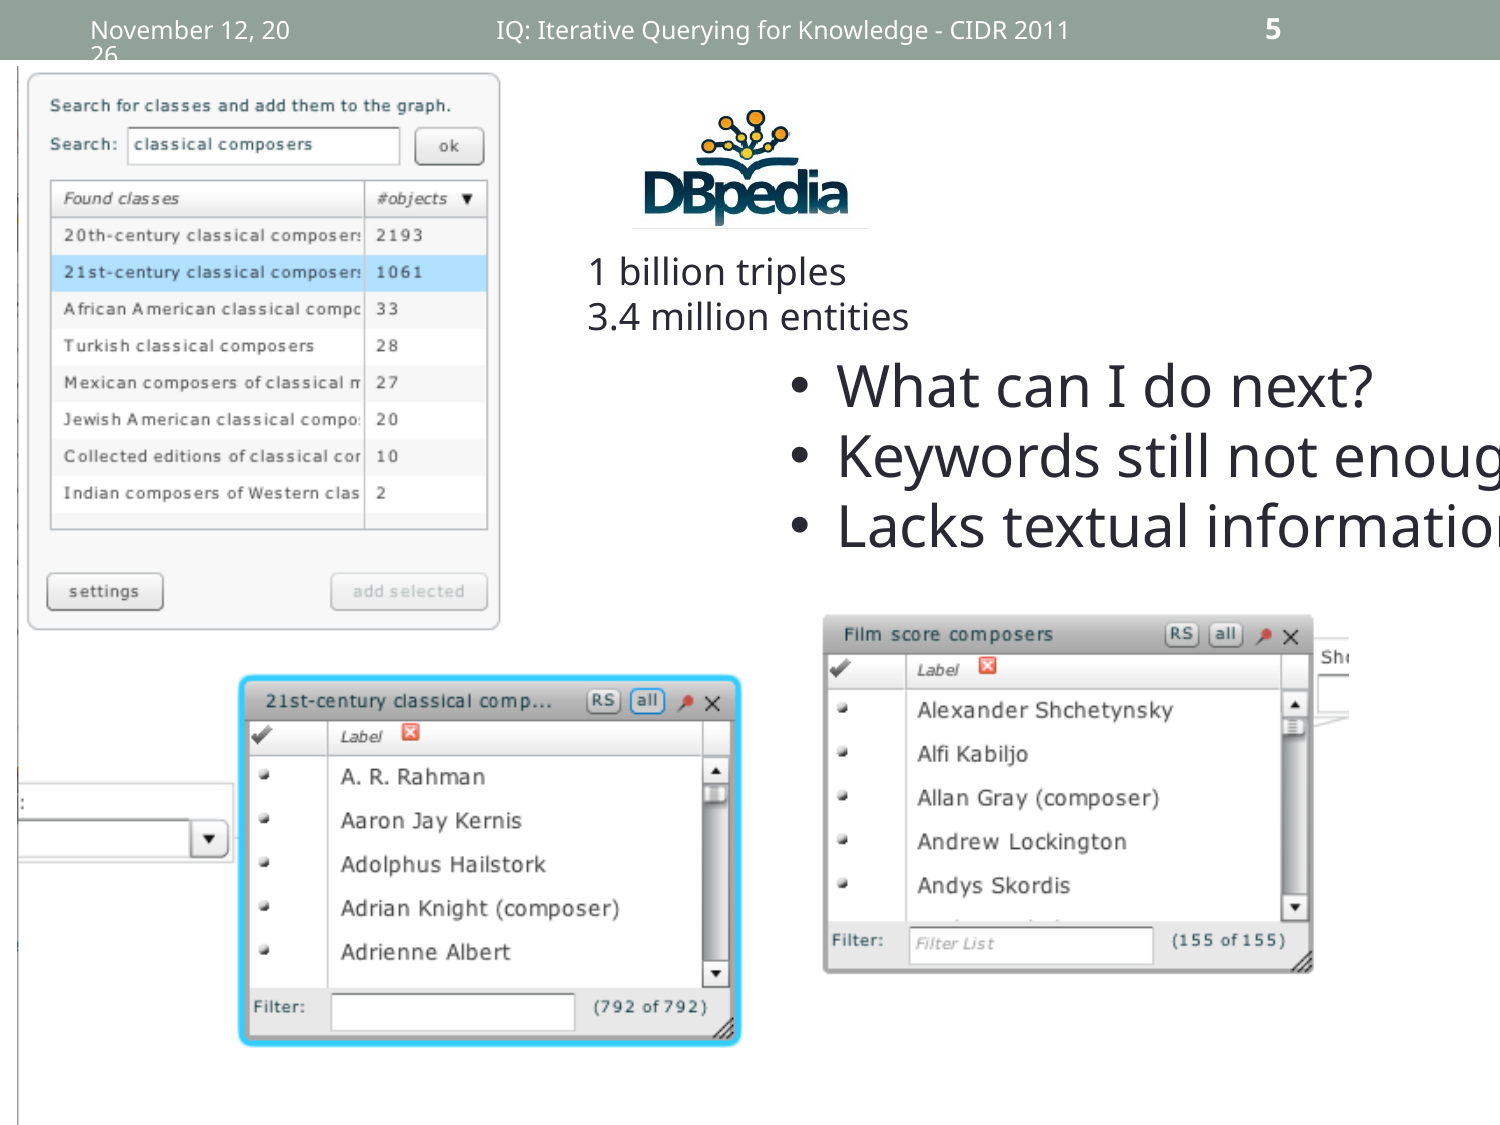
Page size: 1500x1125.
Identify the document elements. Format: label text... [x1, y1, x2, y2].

picture [16, 66, 1349, 1125]
text_box What can I do next? Keywords still not enough Lacks textual information [1357, 341, 1500, 637]
footer IQ: Iterative Querying for Knowledge - CIDR 2011 [324, 3, 1244, 60]
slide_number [75, 3, 318, 60]
slide_number 5 [1250, 3, 1425, 57]
